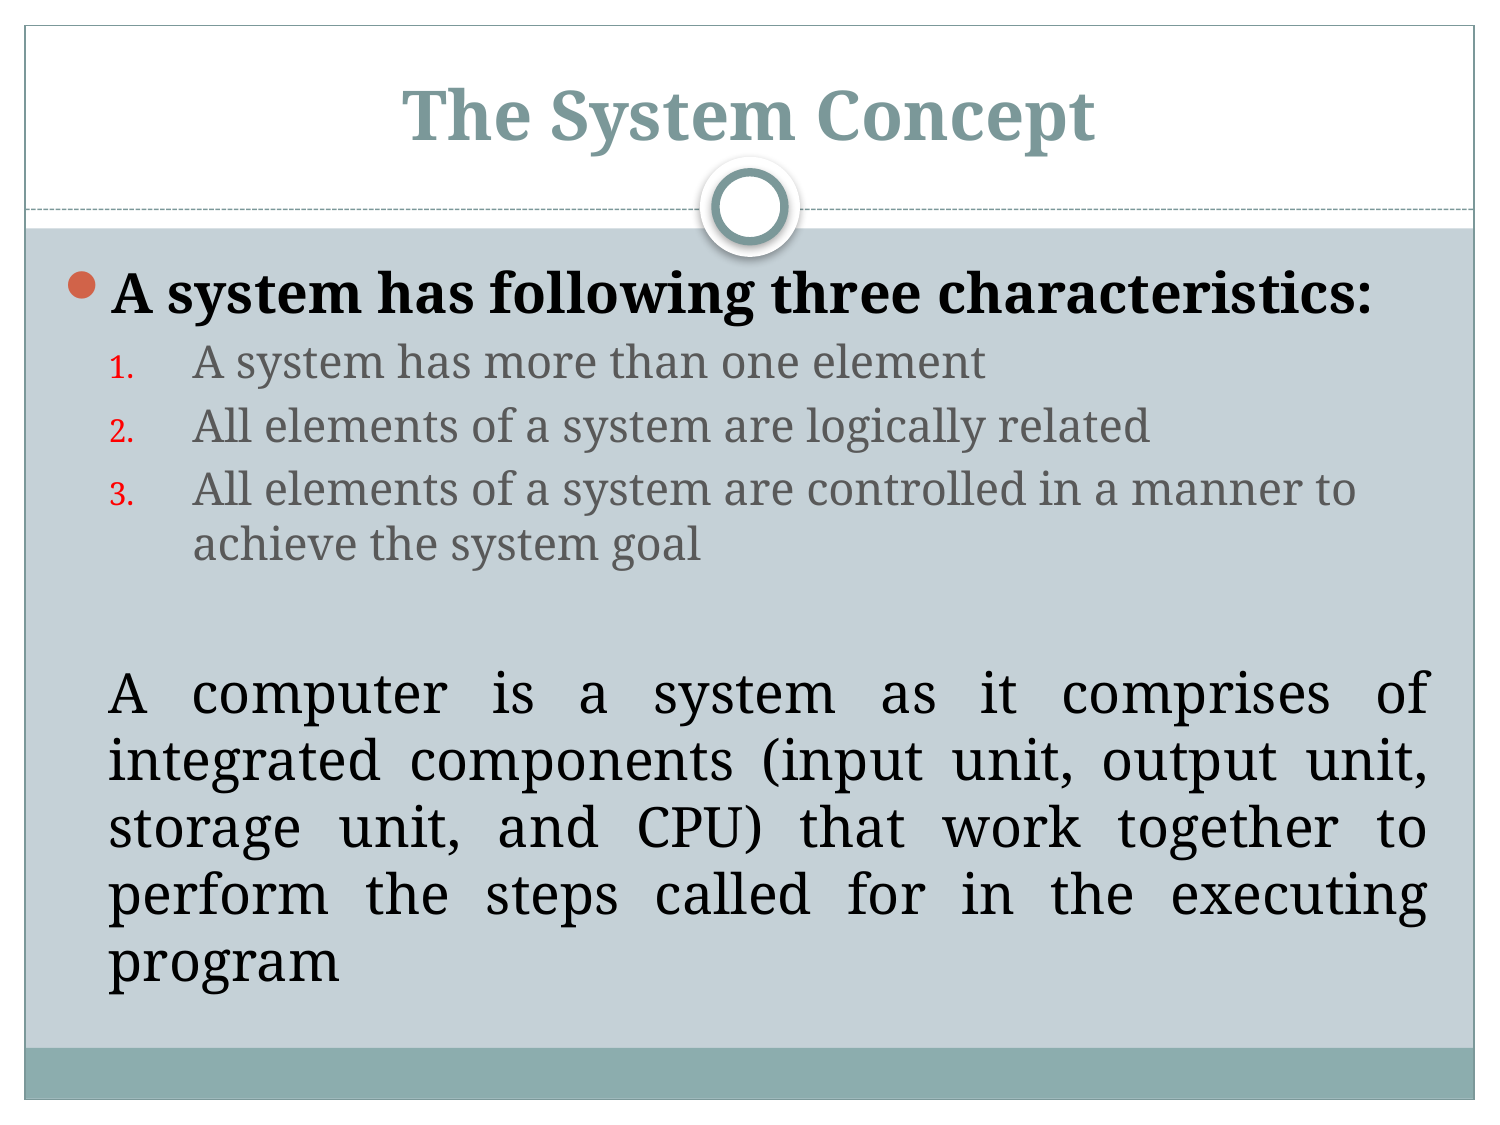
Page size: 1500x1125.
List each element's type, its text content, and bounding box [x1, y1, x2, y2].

list A system has following three characteristics: A system has more than one element All elements of a system are logically related All elements of a system are controlled in a manner to achieve the system goal A computer is a system as it comprises of integrated components (input unit, output unit, storage unit, and CPU) that work together to perform the steps called for in the executing program [49, 250, 1445, 1001]
title The System Concept [49, 37, 1450, 162]
